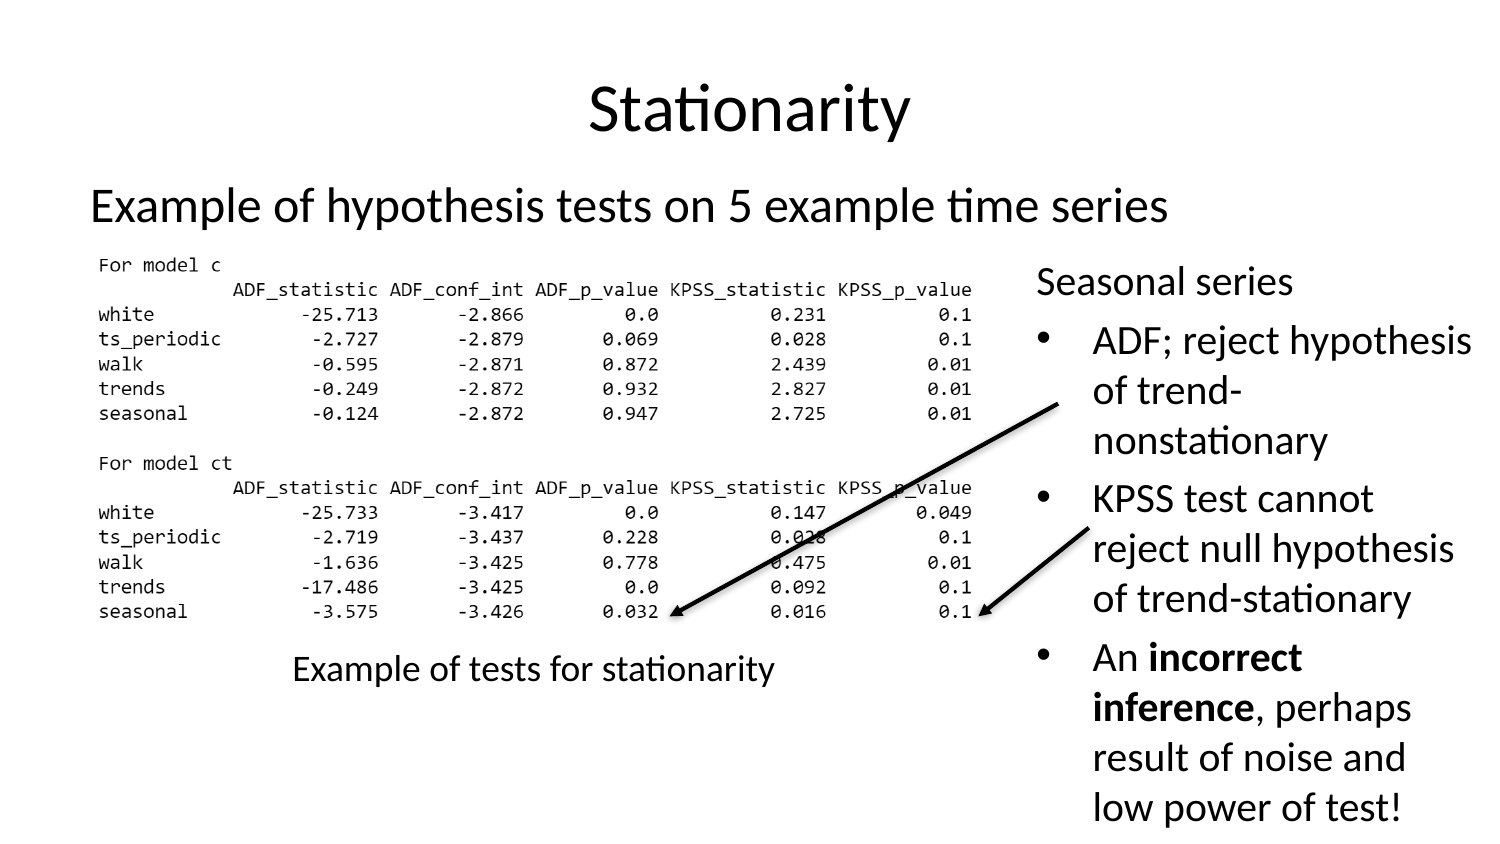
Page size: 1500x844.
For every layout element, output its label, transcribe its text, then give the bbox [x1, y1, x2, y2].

text_box Seasonal series ADF; reject hypothesis of trend-nonstationary KPSS test cannot reject null hypothesis of trend-stationary An incorrect inference, perhaps result of noise and low power of test! [1021, 246, 1491, 844]
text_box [669, 403, 1059, 617]
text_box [978, 527, 1090, 617]
picture [89, 248, 986, 628]
text_box Example of tests for stationarity [89, 637, 979, 721]
title Stationarity [75, 33, 1425, 165]
list Example of hypothesis tests on 5 example time series [75, 165, 1425, 249]
